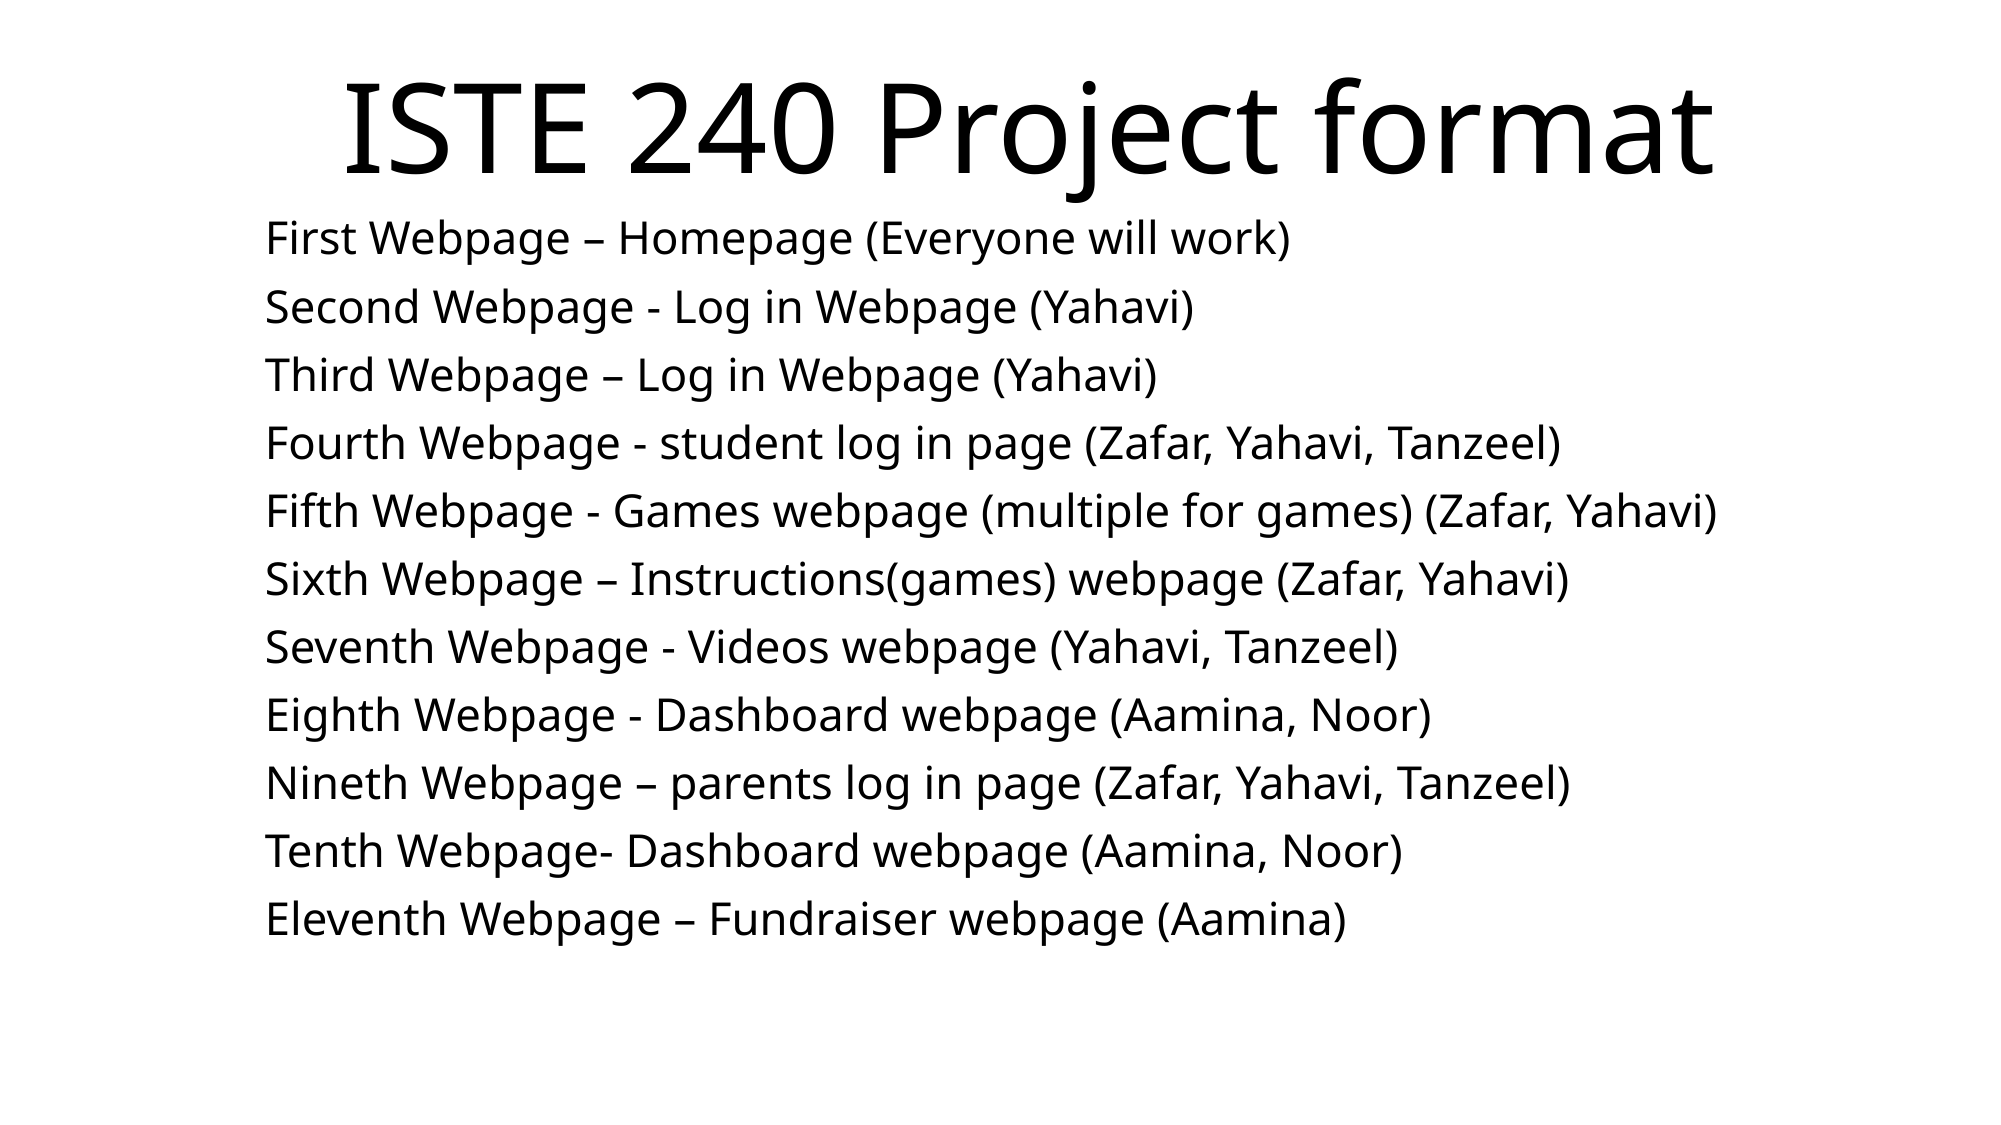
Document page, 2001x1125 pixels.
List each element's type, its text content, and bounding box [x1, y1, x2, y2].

subtitle First Webpage – Homepage (Everyone will work) Second Webpage - Log in Webpage (Yahavi) Third Webpage – Log in Webpage (Yahavi) Fourth Webpage - student log in page (Zafar, Yahavi, Tanzeel) Fifth Webpage - Games webpage (multiple for games) (Zafar, Yahavi) Sixth Webpage – Instructions(games) webpage (Zafar, Yahavi) Seventh Webpage - Videos webpage (Yahavi, Tanzeel) Eighth Webpage - Dashboard webpage (Aamina, Noor) Nineth Webpage – parents log in page (Zafar, Yahavi, Tanzeel) Tenth Webpage- Dashboard webpage (Aamina, Noor) Eleventh Webpage – Fundraiser webpage (Aamina) [249, 208, 1750, 969]
title ISTE 240 Project format [279, 31, 1780, 209]
